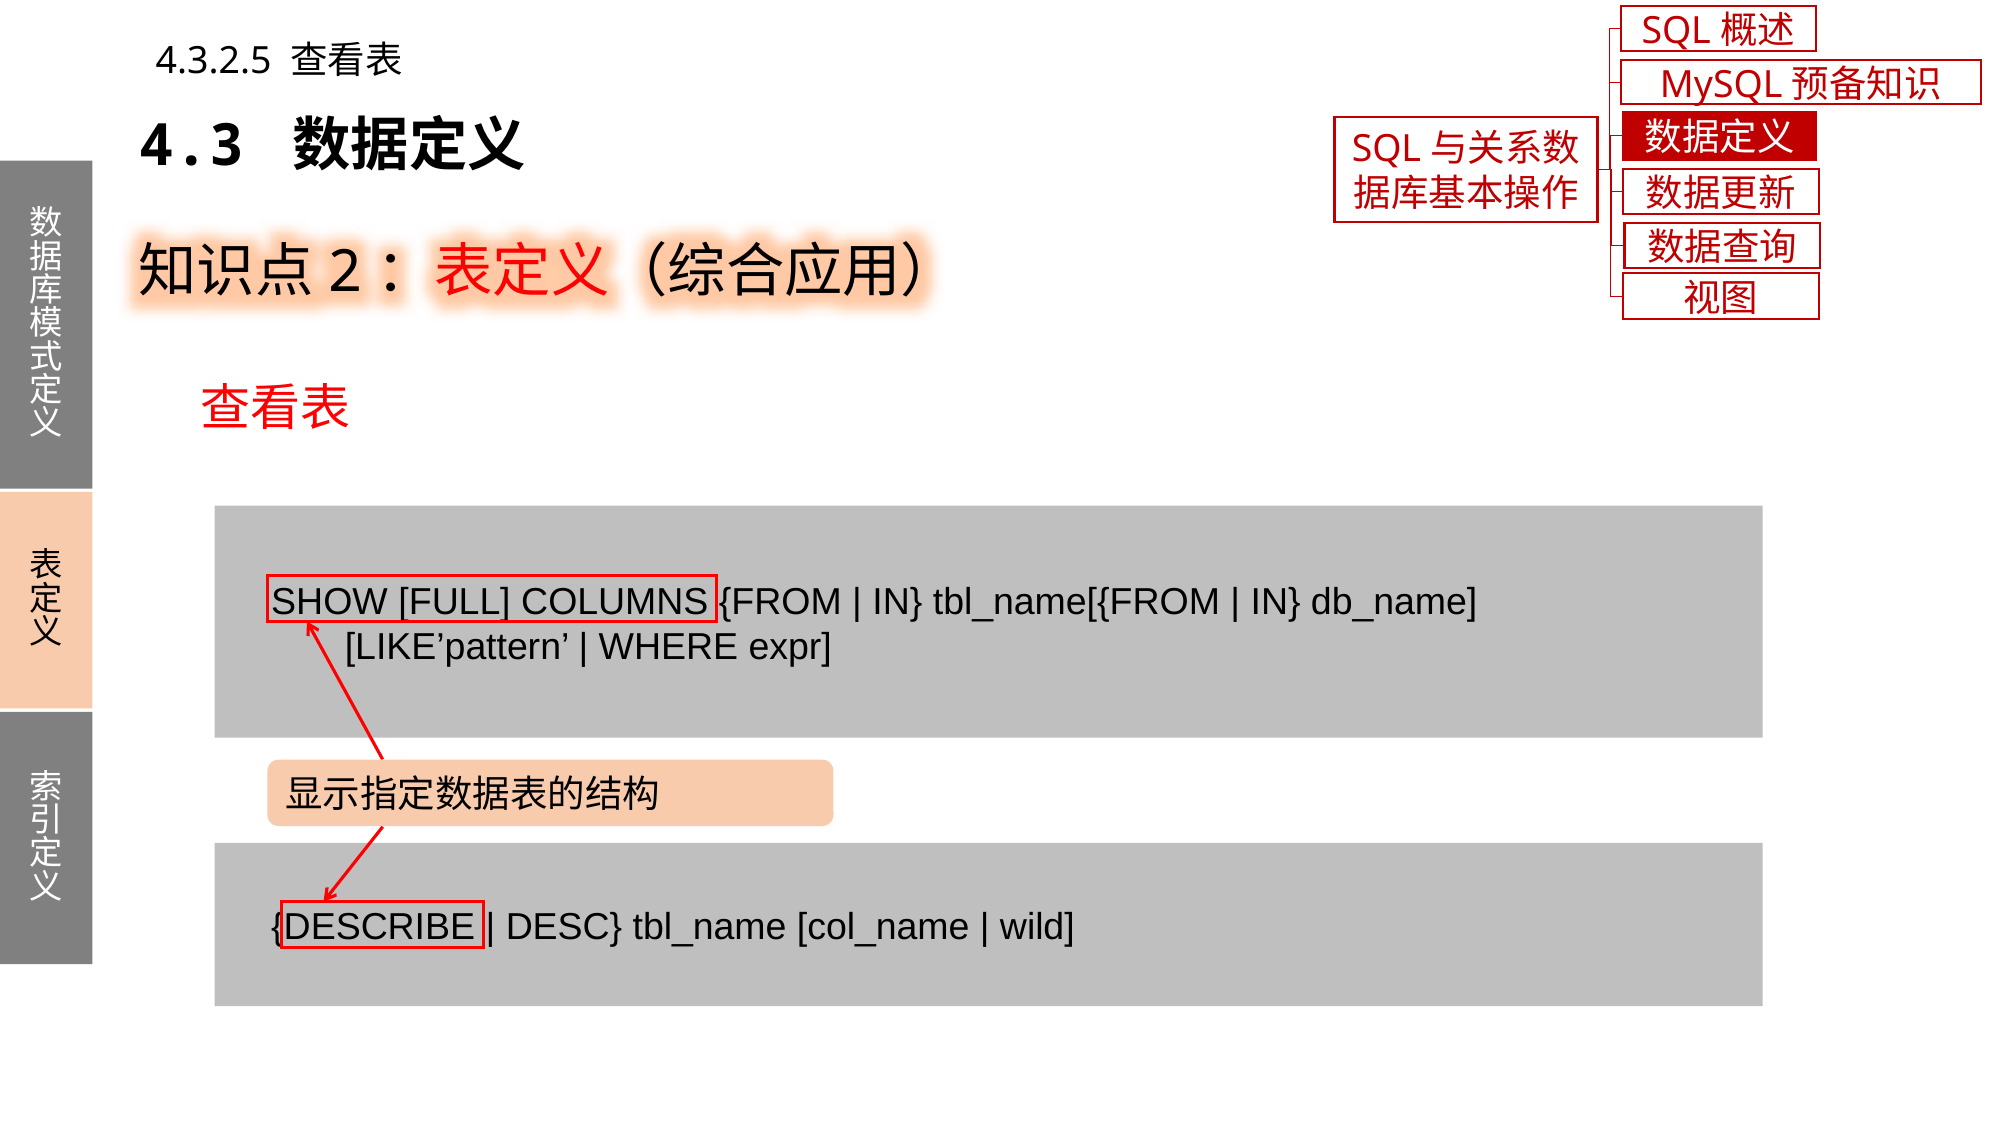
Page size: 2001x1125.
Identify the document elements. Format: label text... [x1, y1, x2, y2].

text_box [0, 160, 93, 965]
text_box 数据更新 [1623, 168, 1820, 215]
text_box 4.3.2.5 查看表 [140, 28, 418, 89]
text_box 数据定义 [114, 166, 1954, 339]
text_box 显示指定数据表的结构 [267, 759, 834, 827]
text_box 查看表 [186, 350, 1827, 443]
text_box [266, 574, 718, 622]
text_box SQL概述 [1620, 5, 1817, 52]
text_box 知识点2：表定义（综合应用） [120, 172, 1945, 329]
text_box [1597, 28, 1621, 82]
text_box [1597, 169, 1623, 297]
text_box 4.3 数据定义 [120, 97, 1568, 154]
text_box 数据查询 [1623, 222, 1821, 269]
text_box [281, 901, 485, 949]
text_box MySQL预备知识 [1621, 59, 1982, 105]
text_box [306, 621, 383, 760]
text_box SQL与关系数据库基本操作 [1333, 116, 1597, 223]
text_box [1597, 135, 1623, 169]
text_box 知识点2：表定义（综合应用） [118, 170, 1949, 335]
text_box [323, 826, 383, 902]
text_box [1597, 82, 1621, 135]
text_box 视图 [1622, 272, 1820, 320]
text_box {DESCRIBE | DESC} tbl_name [col_name | wild] [214, 842, 1764, 1007]
text_box SHOW [FULL] COLUMNS {FROM | IN} tbl_name[{FROM | IN} db_name] [LIKE’pattern’ | WHERE expr] [214, 505, 1764, 739]
text_box 数据定义 [1622, 111, 1817, 161]
